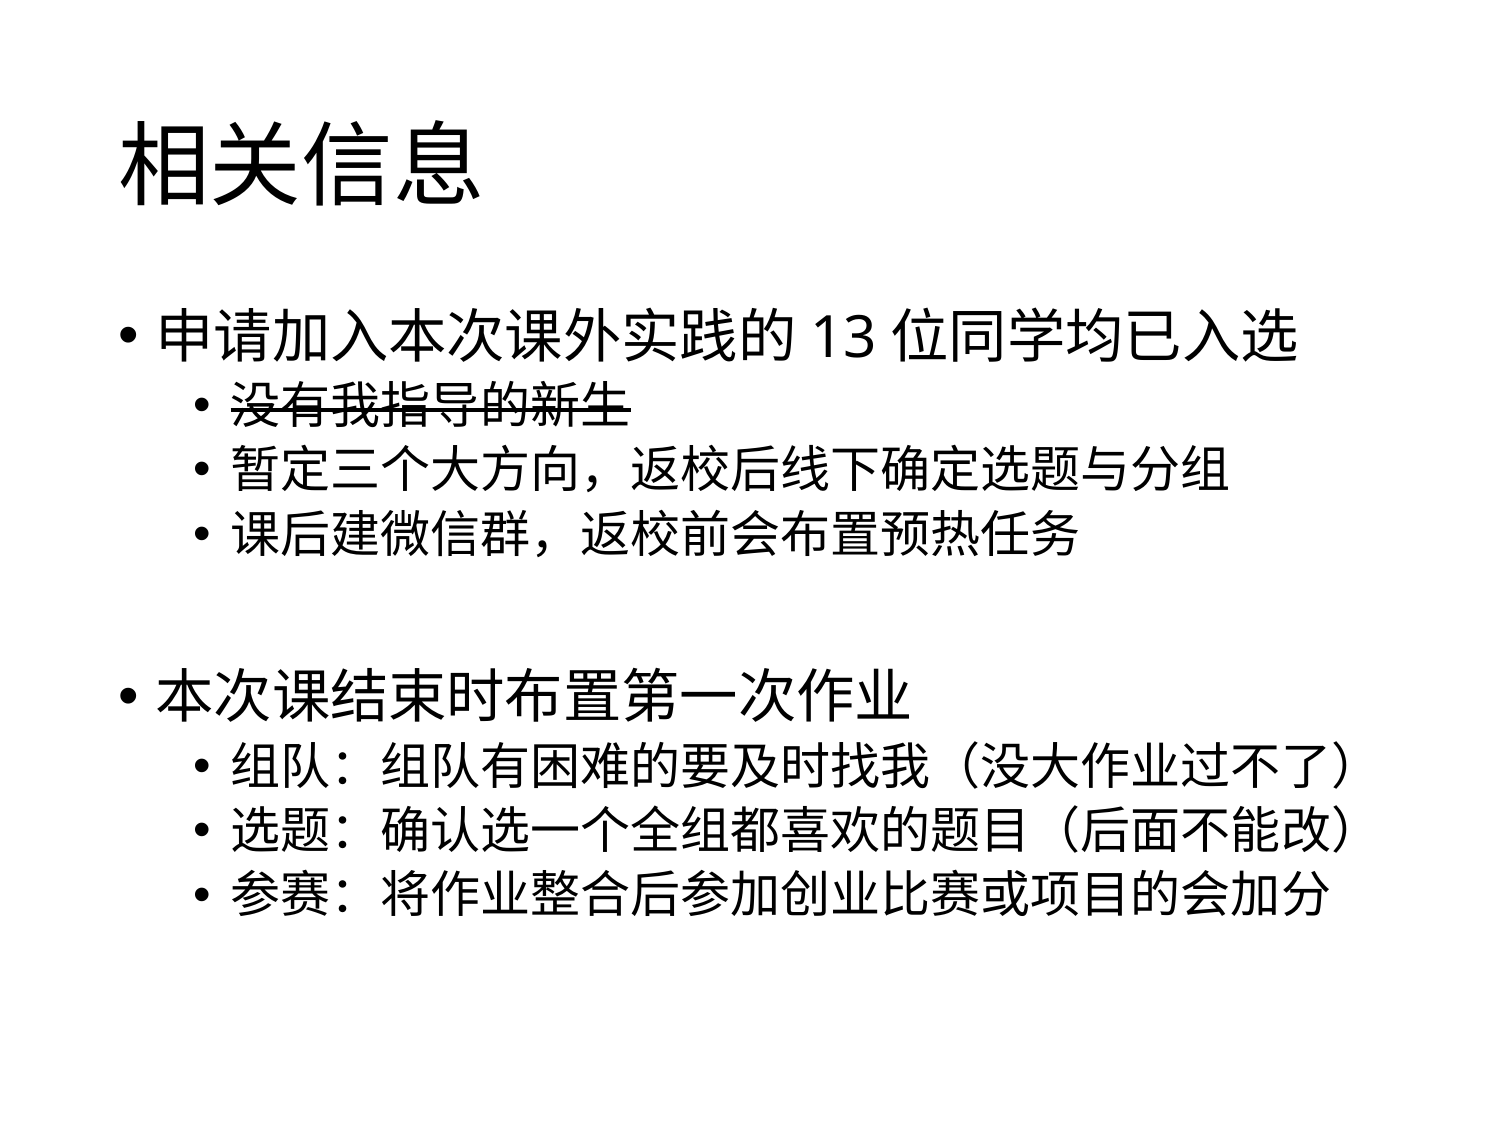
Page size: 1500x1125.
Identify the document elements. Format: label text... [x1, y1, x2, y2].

list 申请加入本次课外实践的13位同学均已入选 没有我指导的新生 暂定三个大方向，返校后线下确定选题与分组 课后建微信群，返校前会布置预热任务 本次课结束时布置第一次作业 组队：组队有困难的要及时找我（没大作业过不了） 选题：确认选一个全组都喜欢的题目（后面不能改） 参赛：将作业整合后参加创业比赛或项目的会加分 [103, 299, 1397, 1014]
title 相关信息 [103, 59, 1397, 278]
